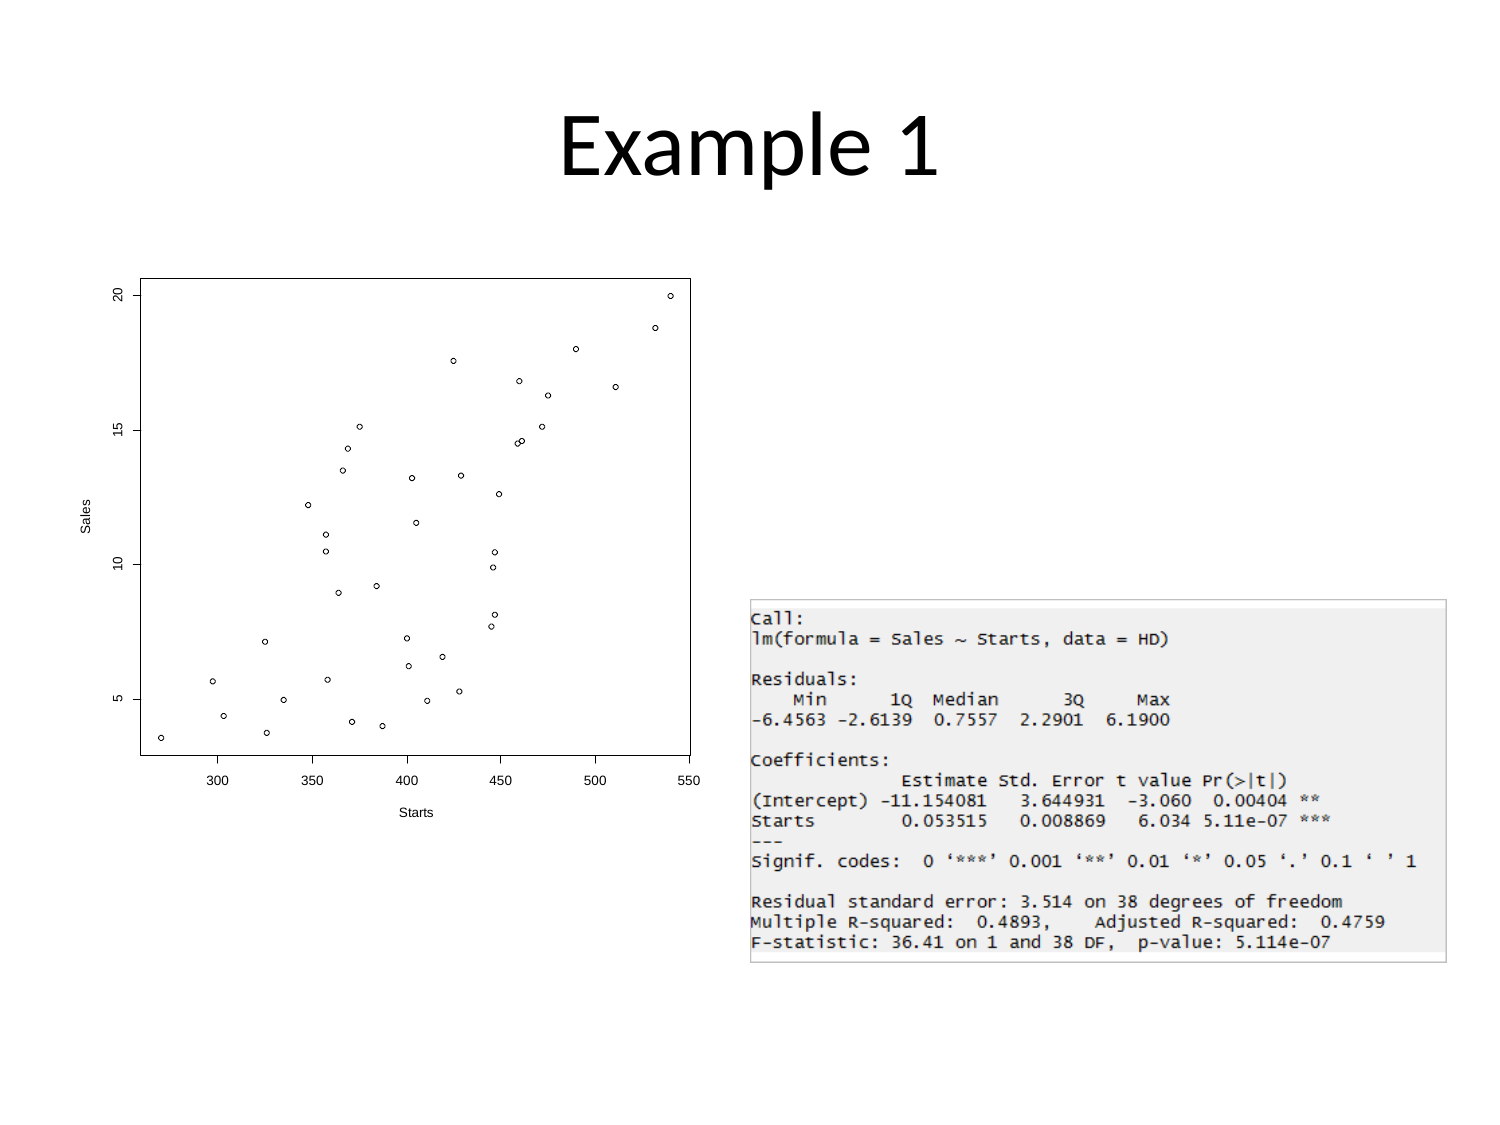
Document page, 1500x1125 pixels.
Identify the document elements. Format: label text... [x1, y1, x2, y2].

title Example 1 [75, 45, 1425, 233]
picture [74, 212, 725, 838]
picture [749, 599, 1447, 963]
